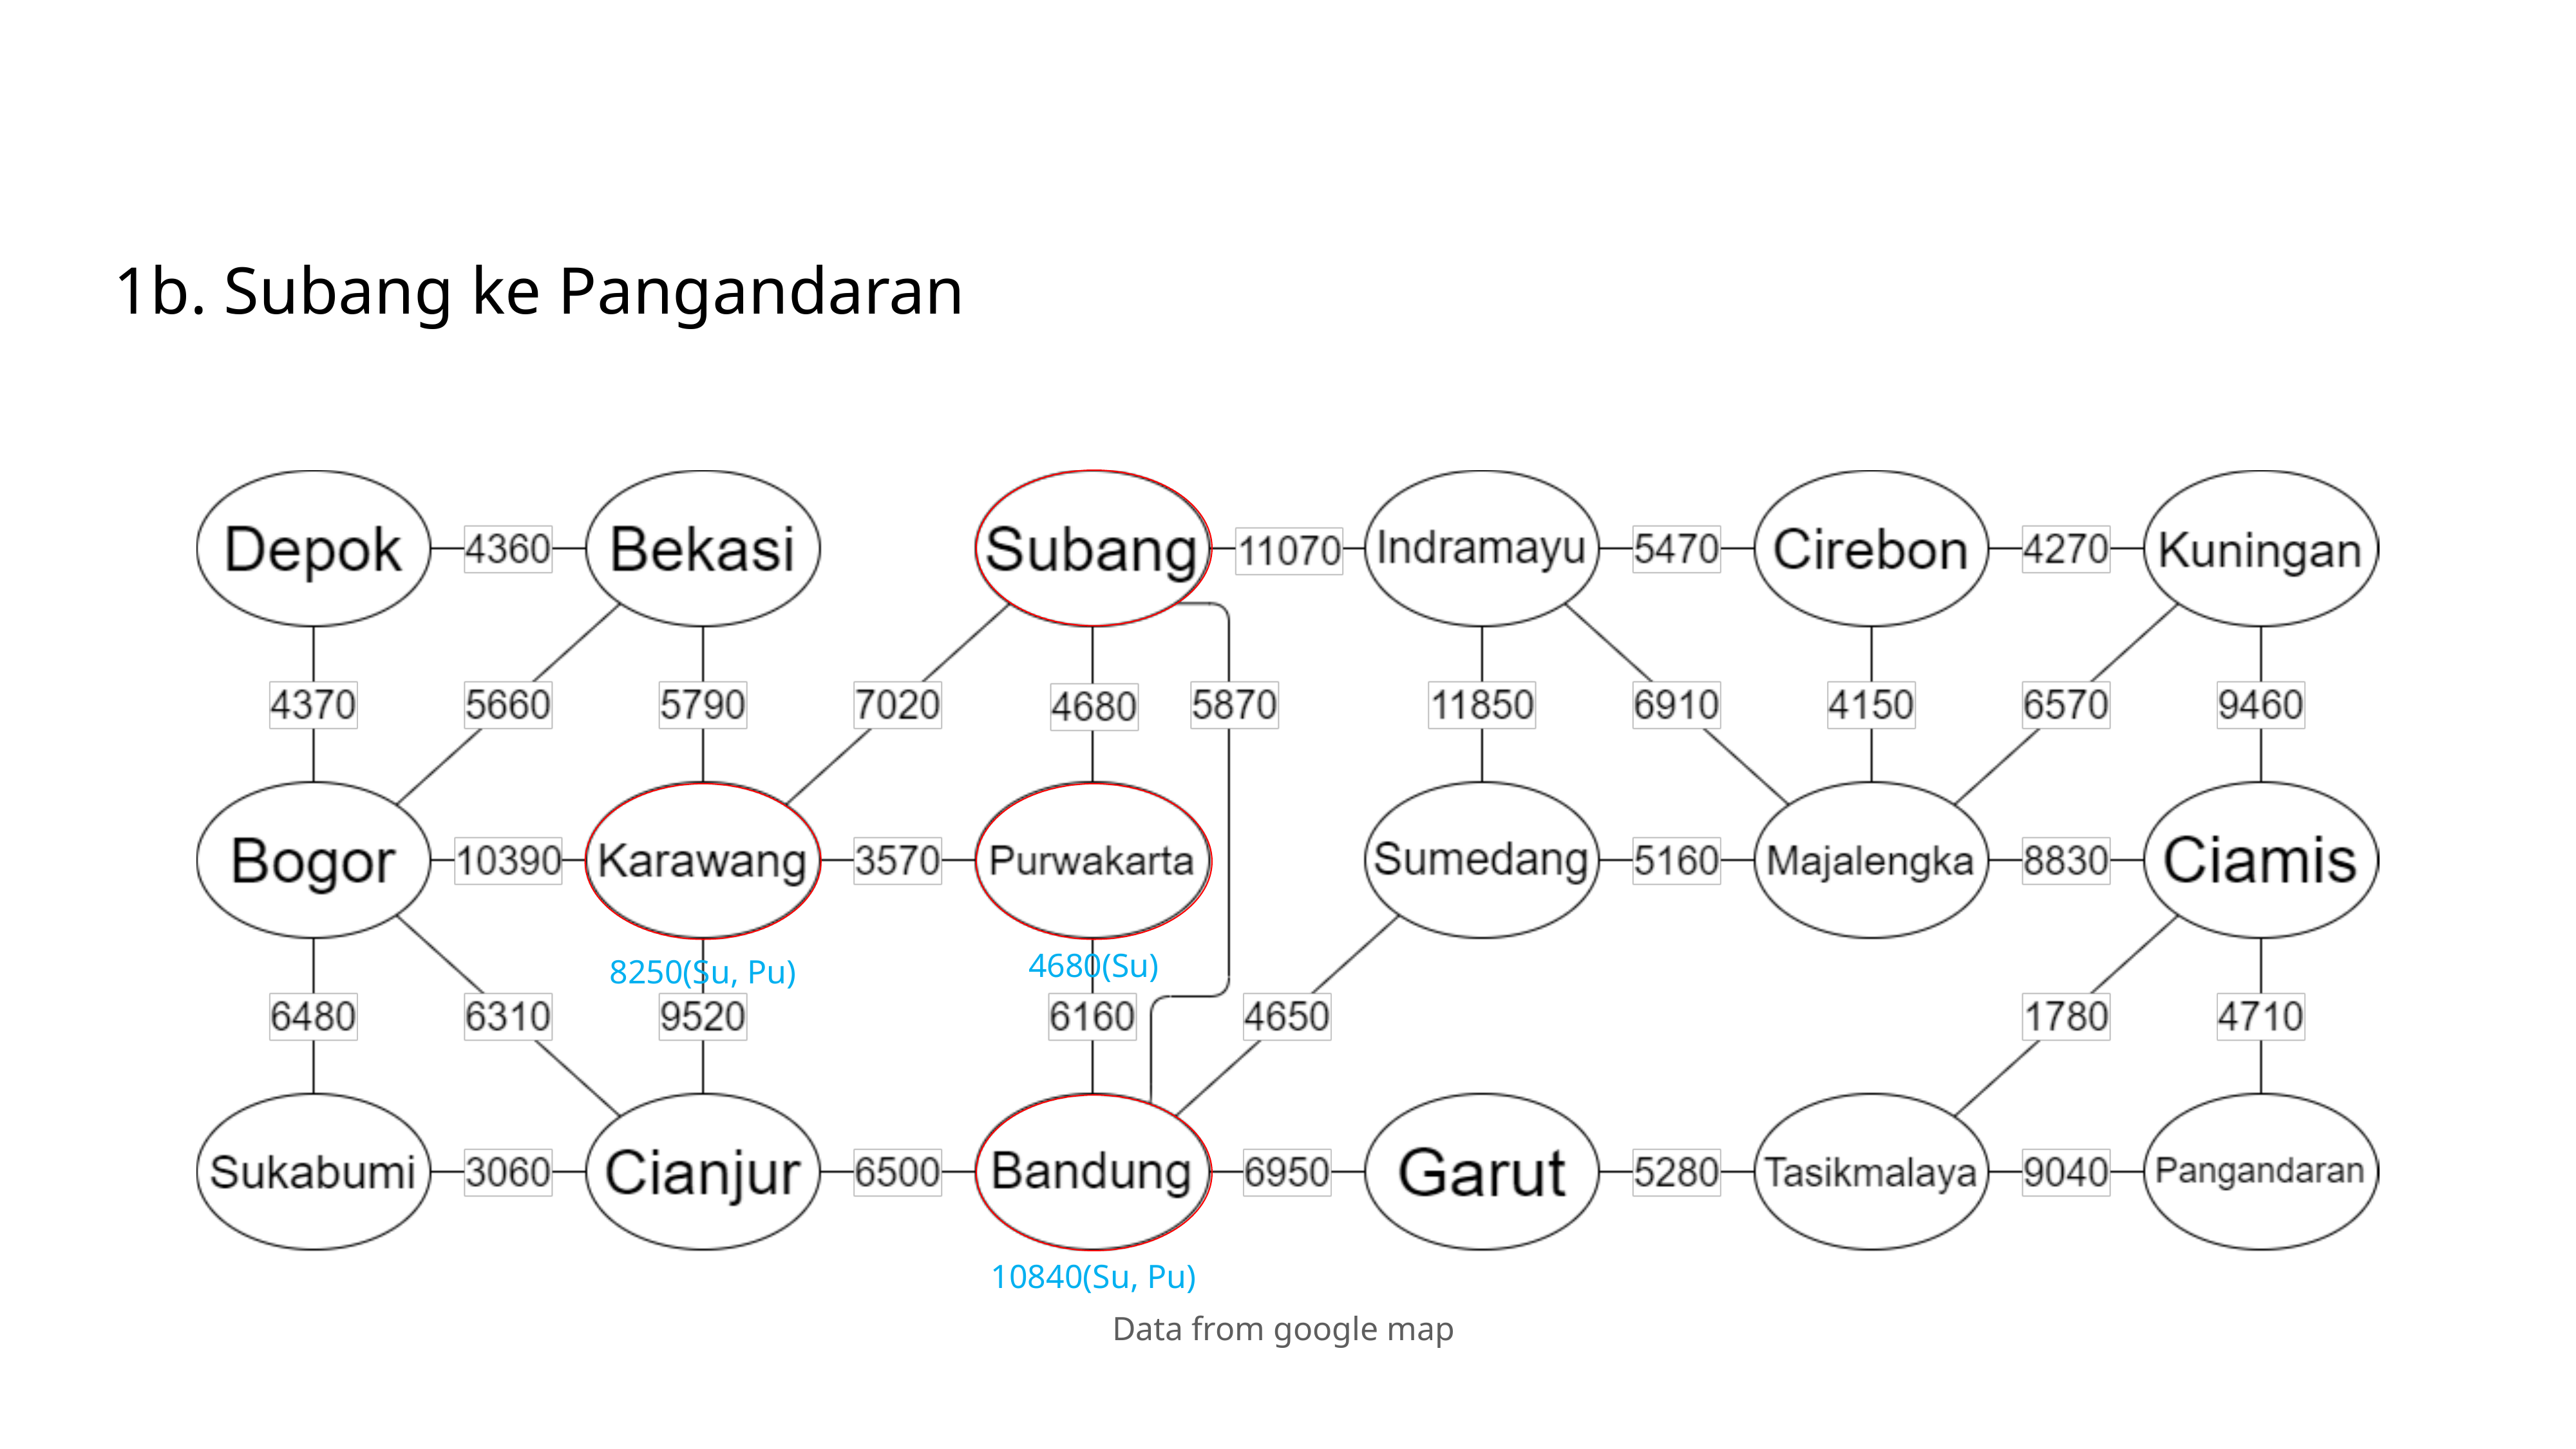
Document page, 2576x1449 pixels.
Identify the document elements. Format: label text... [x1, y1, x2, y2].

picture [196, 469, 2380, 1253]
text_box 1b. Subang ke Pangandaran [108, 244, 2316, 333]
text_box Data from google map [1042, 1303, 1534, 1352]
text_box 10840(Su, Pu) [951, 1253, 1236, 1300]
